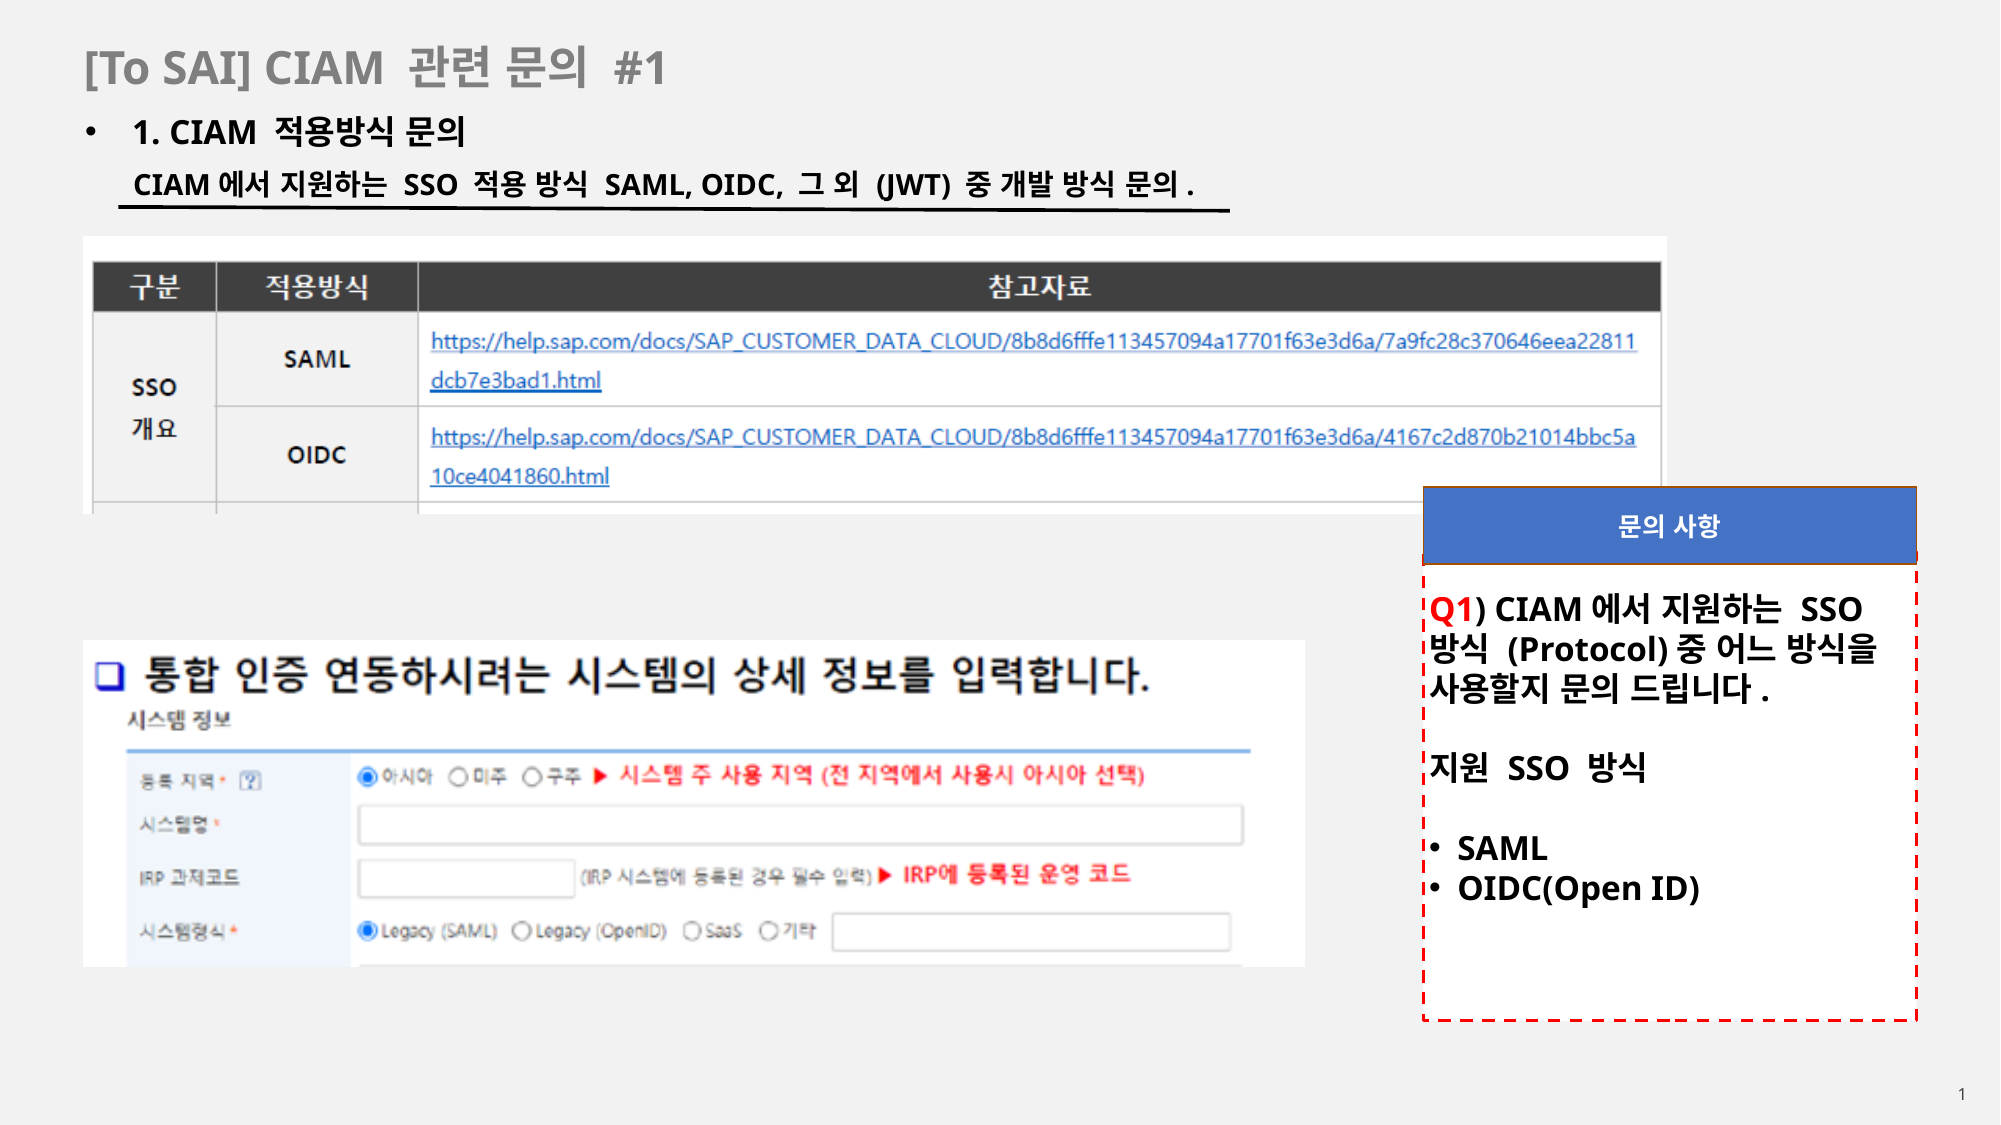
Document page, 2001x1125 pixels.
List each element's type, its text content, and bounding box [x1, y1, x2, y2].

picture [83, 236, 1667, 514]
title [To SAI] CIAM 관련 문의 #1 [68, 37, 1682, 103]
text_box 문의 사항 [1423, 487, 1917, 565]
picture [83, 640, 1305, 967]
text_box Q1) CIAM에서 지원하는 SSO 방식 (Protocol)중 어느 방식을 사용할지 문의 드립니다. 지원 SSO 방식 SAML OIDC(Open ID) [1423, 565, 1917, 1021]
subtitle 1. CIAM 적용방식 문의 [70, 104, 1819, 772]
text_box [118, 206, 1230, 211]
